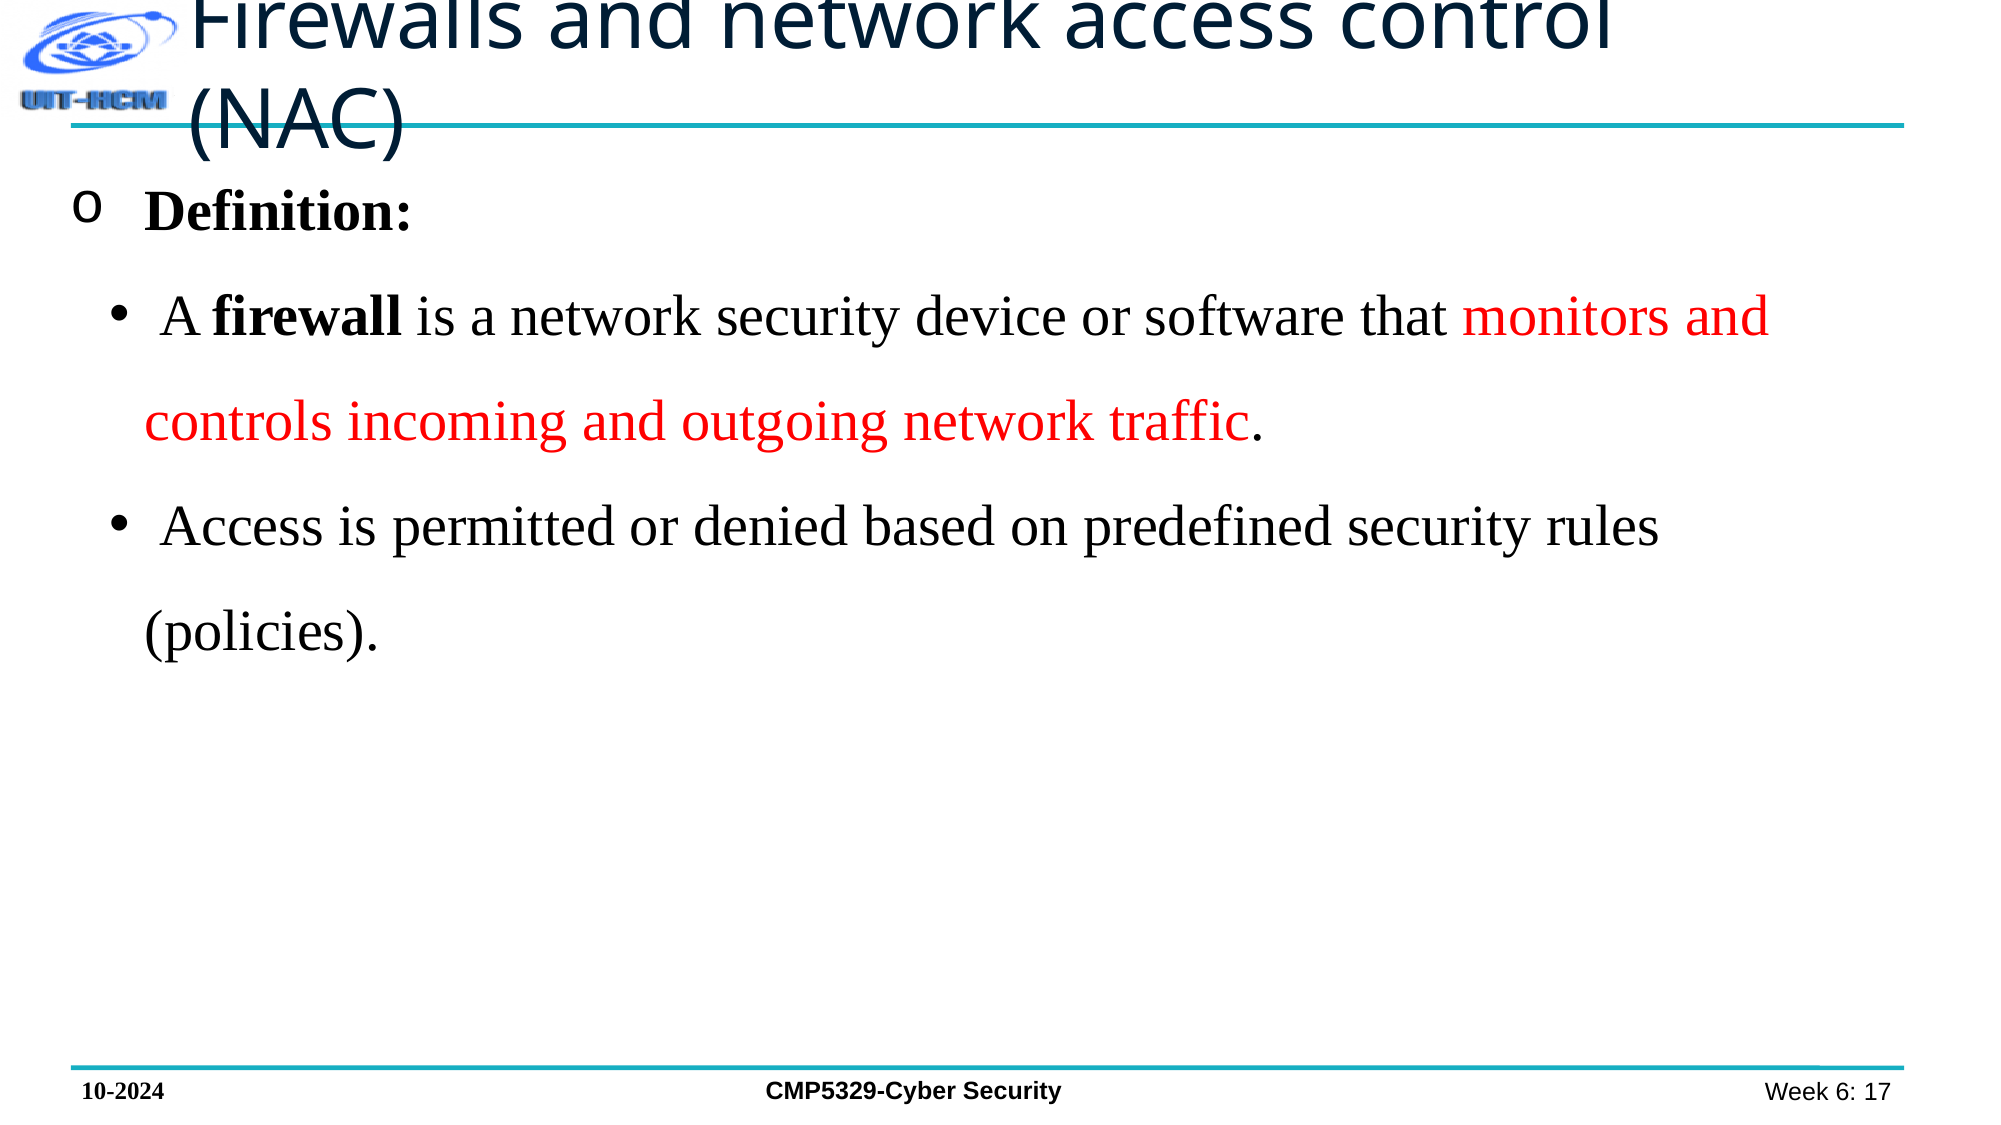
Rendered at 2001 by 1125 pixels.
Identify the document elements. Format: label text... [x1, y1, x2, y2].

picture [1, 0, 173, 120]
title Firewalls and network access control (NAC) [173, 0, 1804, 129]
text_box Definition: A firewall is a network security device or software that monitors and controls incoming and outgoing network traffic. Access is permitted or denied based on predefined security rules (policies). [55, 129, 1898, 670]
